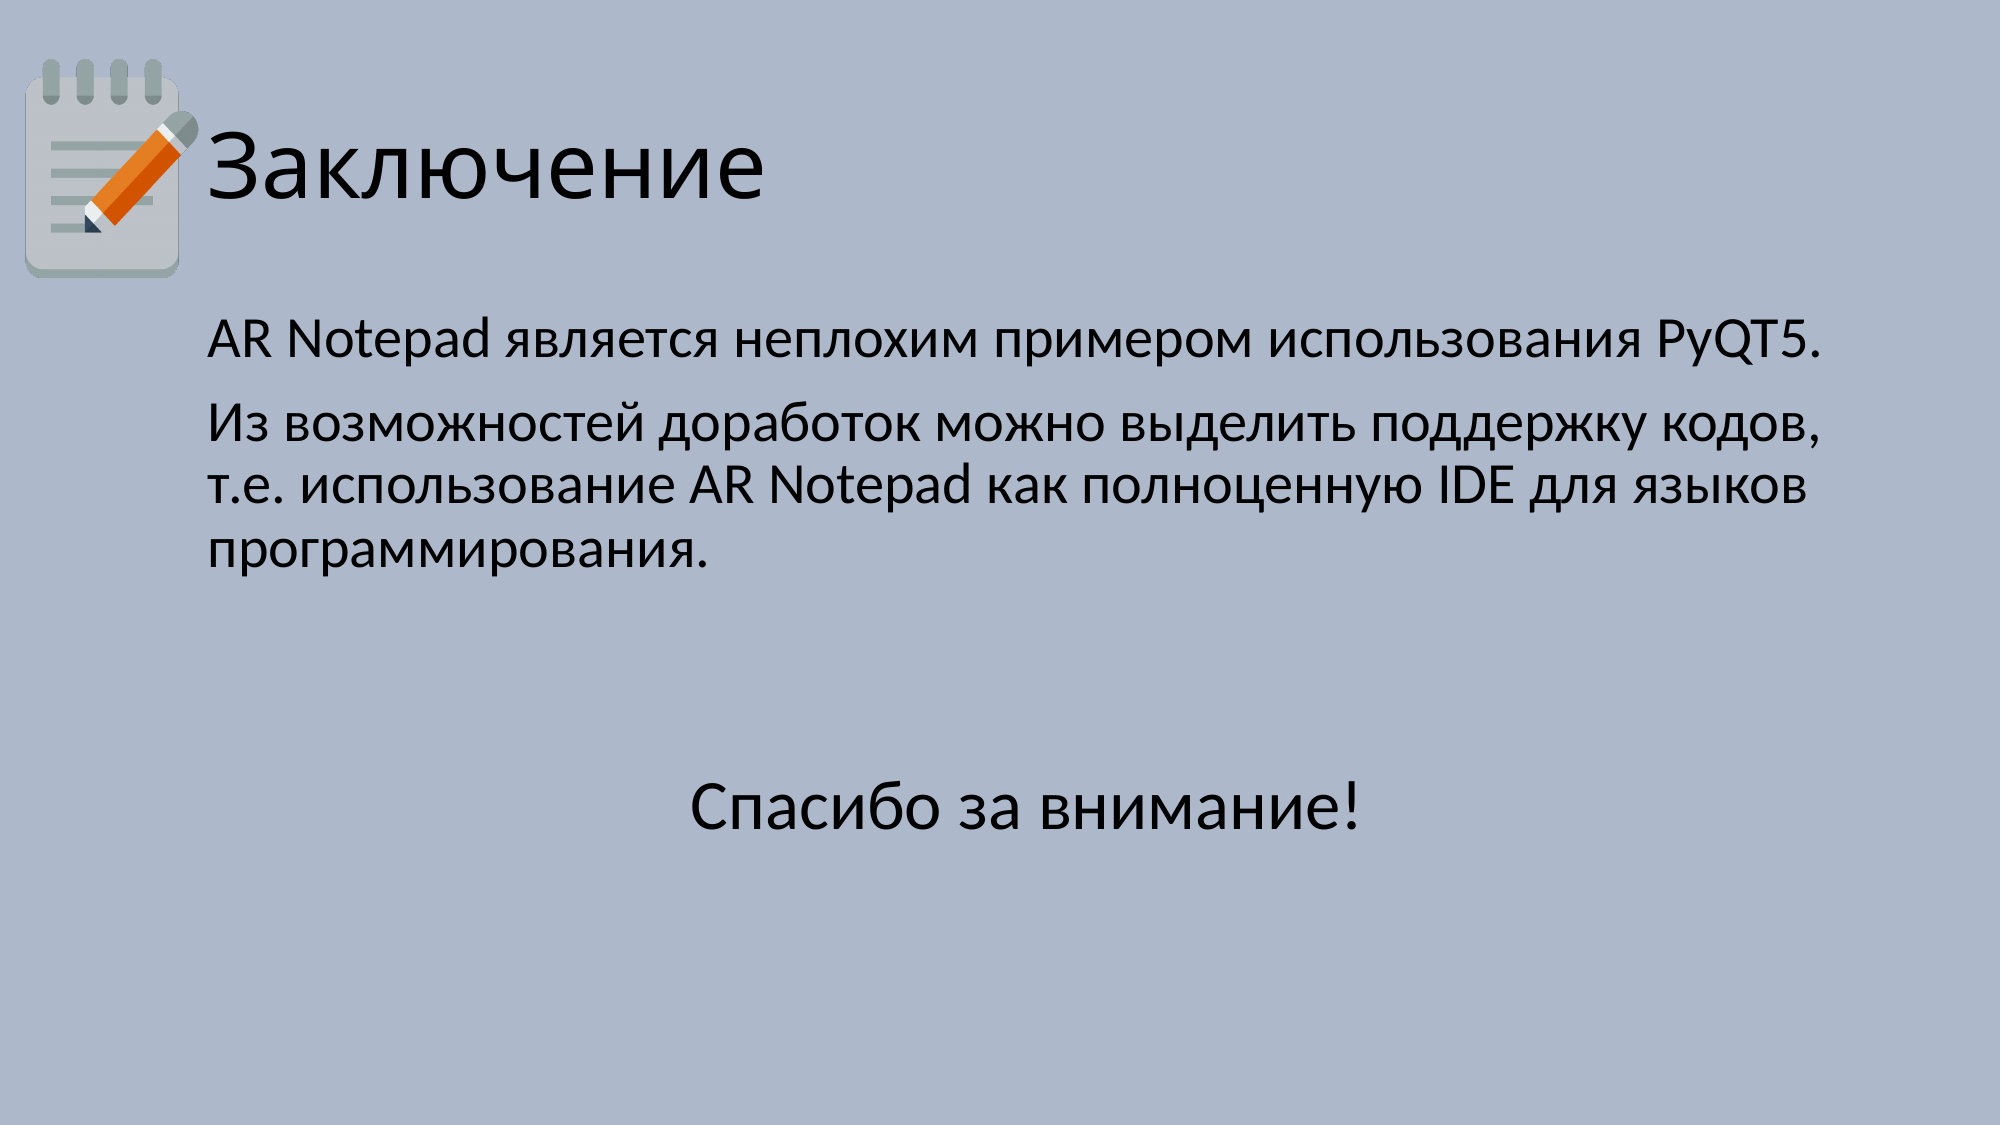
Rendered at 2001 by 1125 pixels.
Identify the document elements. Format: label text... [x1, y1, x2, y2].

list AR Notepad является неплохим примером использования PyQT5. Из возможностей доработок можно выделить поддержку кодов, т.е. использование AR Notepad как полноценную IDE для языков программирования. Спасибо за внимание! [192, 299, 1863, 1014]
picture [0, 59, 204, 278]
title Заключение [204, 59, 1863, 278]
